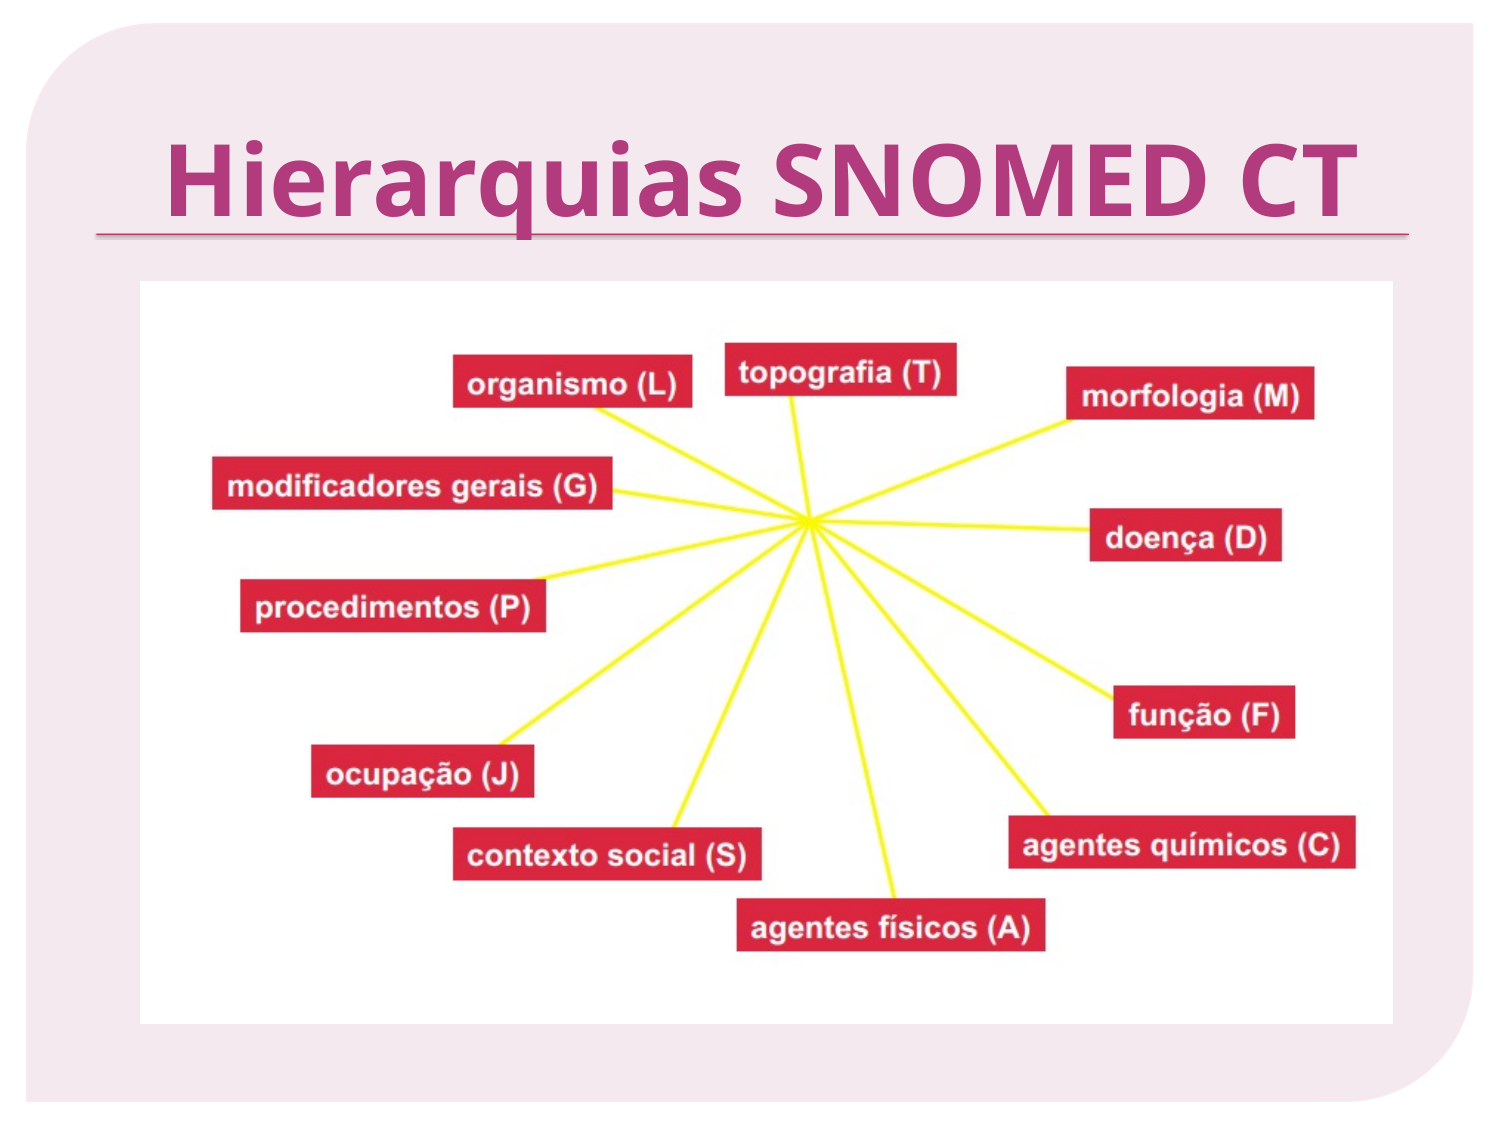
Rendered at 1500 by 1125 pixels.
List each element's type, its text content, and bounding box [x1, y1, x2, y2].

title Hierarquias SNOMED CT [82, 175, 1432, 364]
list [140, 280, 1393, 1024]
